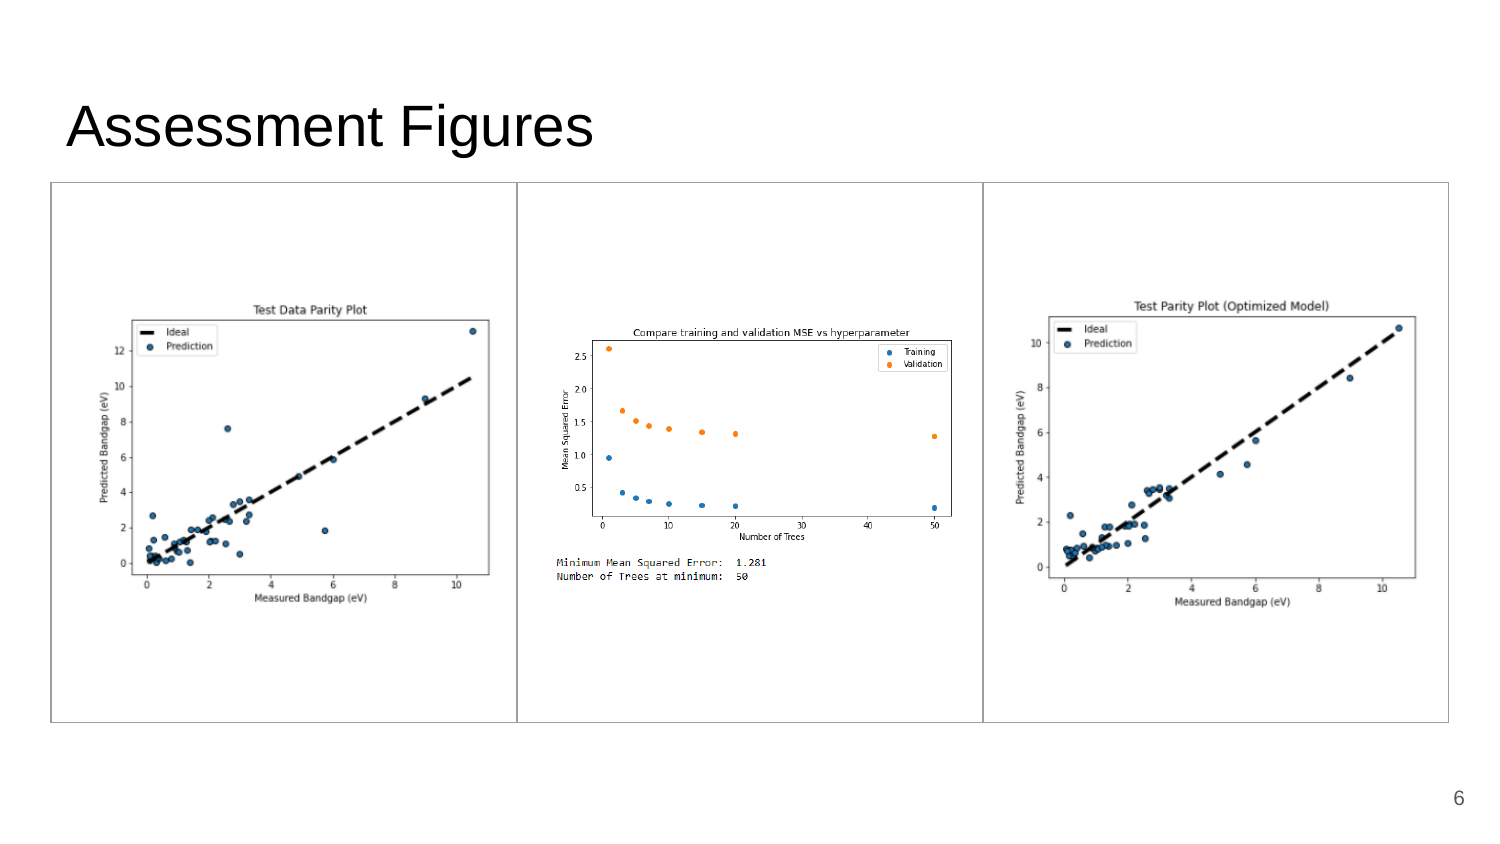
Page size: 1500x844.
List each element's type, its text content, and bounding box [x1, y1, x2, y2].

picture [999, 291, 1430, 614]
picture [70, 292, 501, 613]
slide_number ‹#› [1389, 764, 1480, 830]
picture [535, 319, 965, 586]
table_header [518, 183, 982, 722]
table_header [52, 183, 516, 722]
title Assessment Figures [51, 72, 1449, 167]
table_header [984, 183, 1448, 722]
